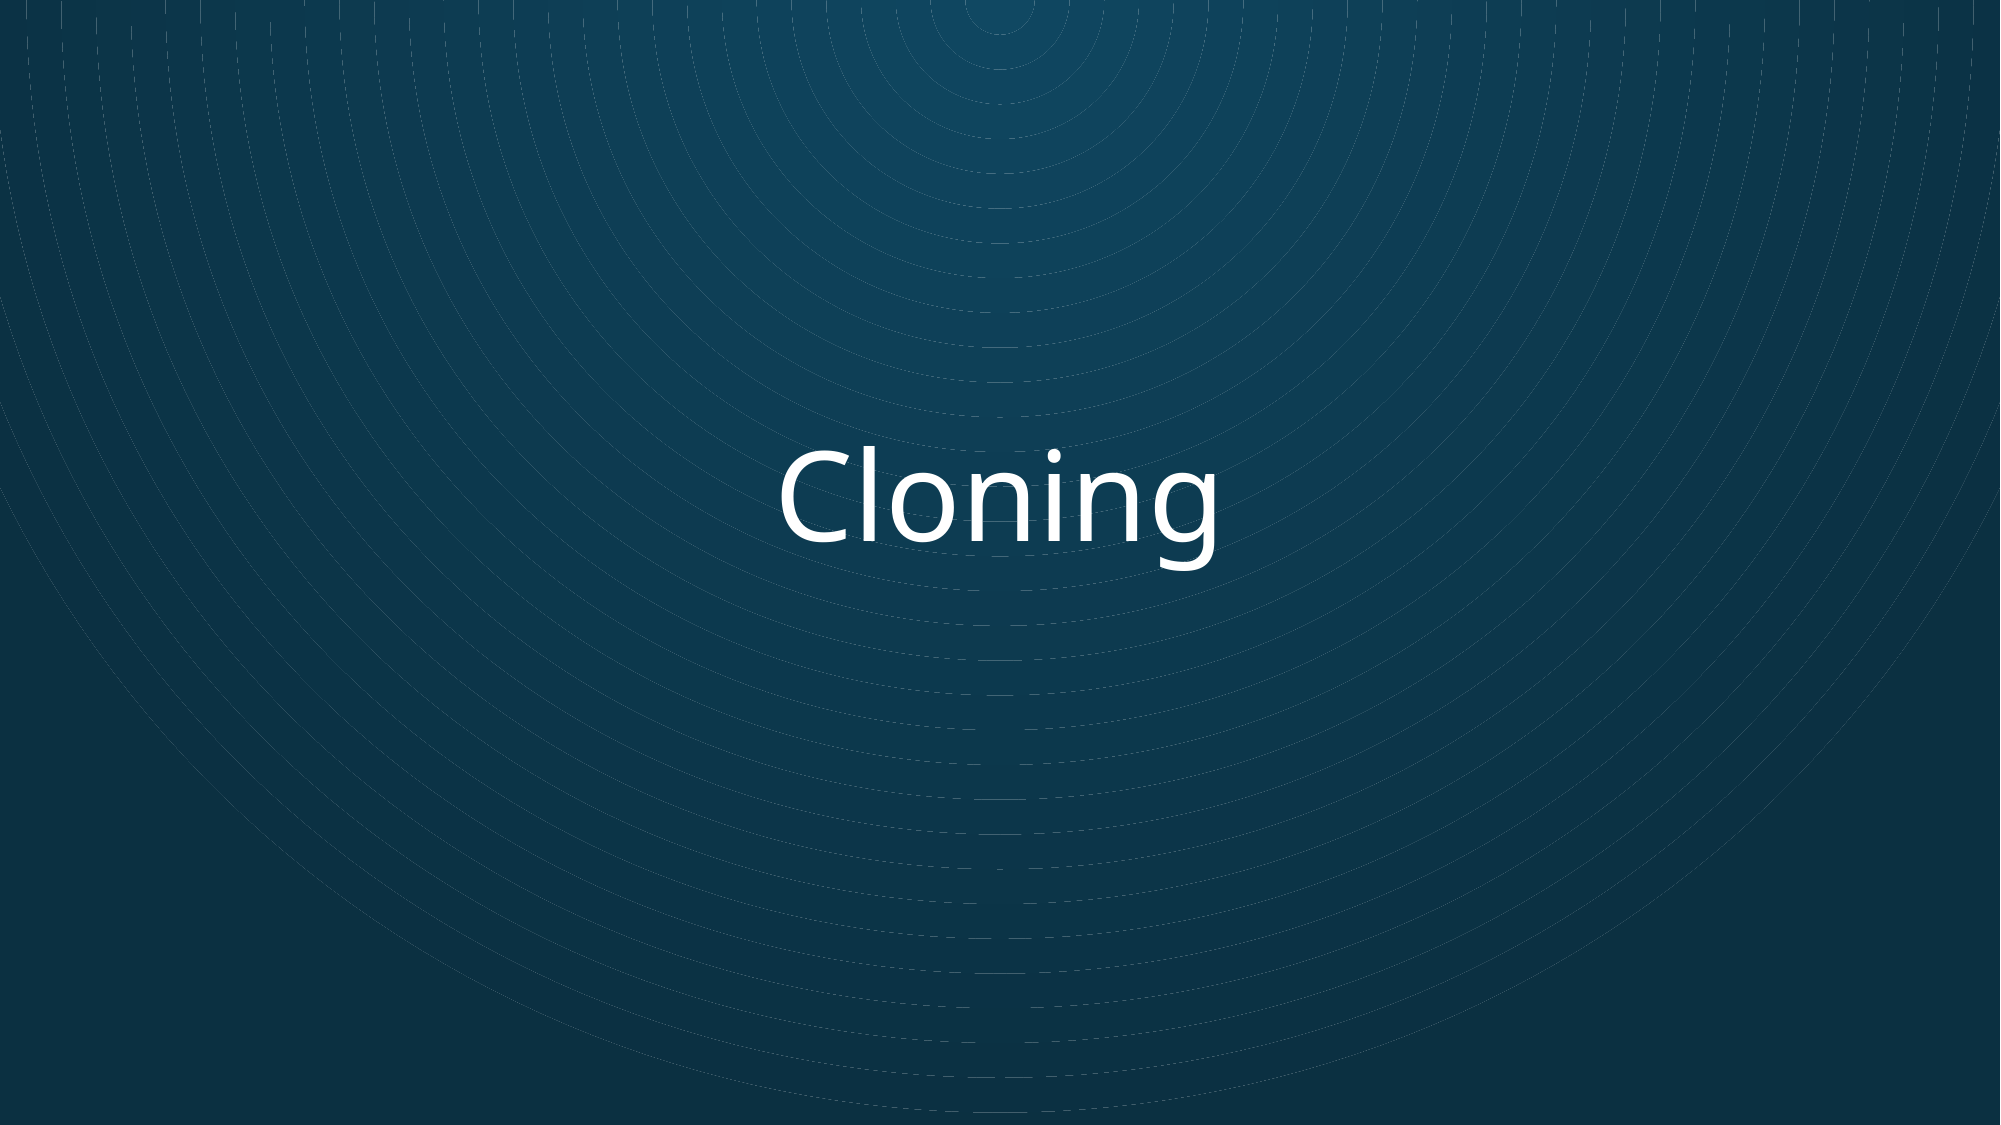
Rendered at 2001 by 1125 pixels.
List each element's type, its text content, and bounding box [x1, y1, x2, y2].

title Cloning [249, 184, 1750, 576]
